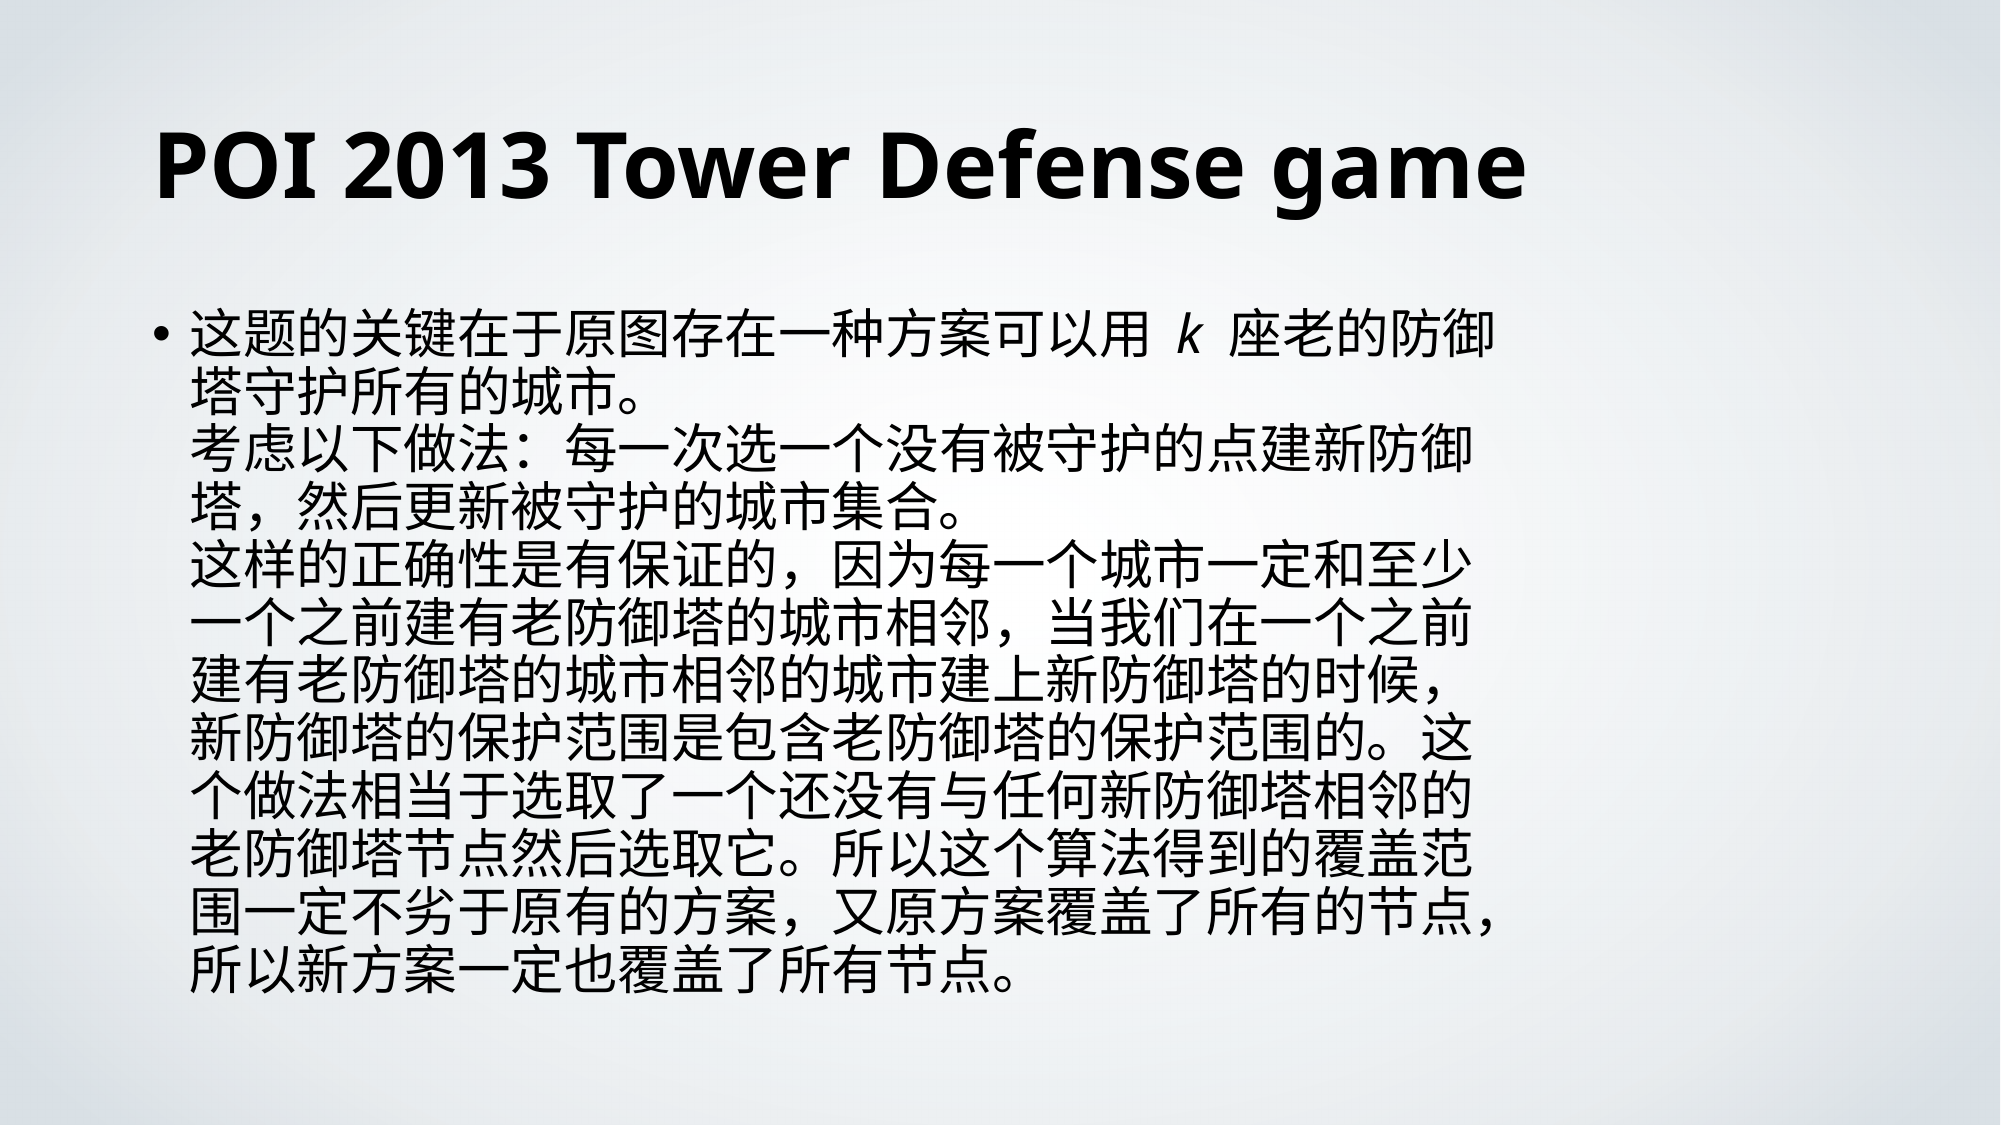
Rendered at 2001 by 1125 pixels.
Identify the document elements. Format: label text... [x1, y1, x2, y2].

title POI 2013 Tower Defense game [137, 59, 1863, 278]
picture [0, 0, 2001, 1125]
list 这题的关键在于原图存在一种方案可以用 k 座老的防御 塔守护所有的城市。 考虑以下做法：每一次选一个没有被守护的点建新防御 塔，然后更新被守护的城市集合。 这样的正确性是有保证的，因为每一个城市一定和至少 一个之前建有老防御塔的城市相邻，当我们在一个之前 建有老防御塔的城市相邻的城市建上新防御塔的时候， 新防御塔的保护范围是包含老防御塔的保护范围的。这 个做法相当于选取了一个还没有与任何新防御塔相邻的 老防御塔节点然后选取它。所以这个算法得到的覆盖范 围一定不劣于原有的方案，又原方案覆盖了所有的节点， 所以新方案一定也覆盖了所有节点。 [137, 299, 1863, 1014]
